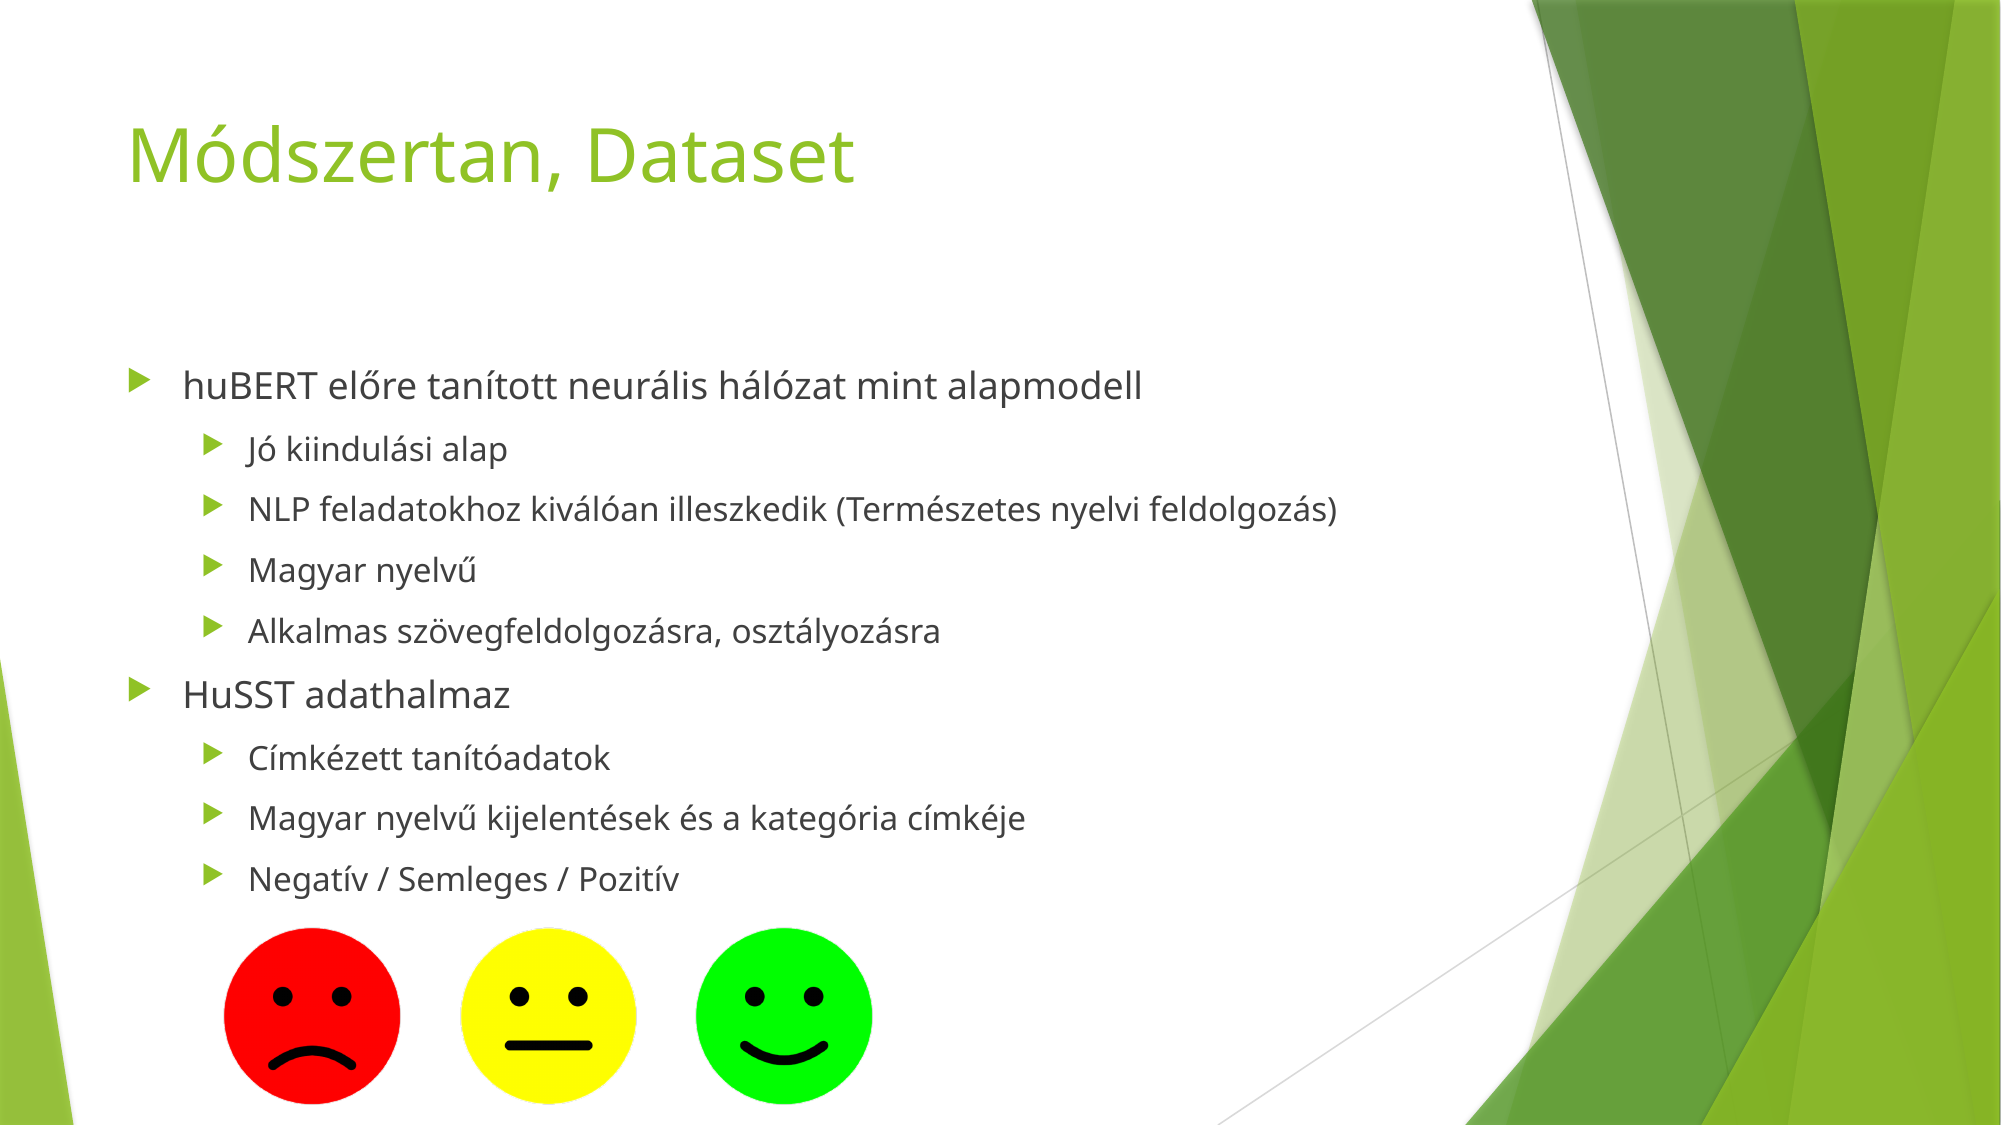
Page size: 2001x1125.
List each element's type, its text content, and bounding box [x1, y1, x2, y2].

picture [223, 926, 402, 1105]
picture [459, 926, 638, 1106]
title Módszertan, Dataset [111, 99, 1522, 317]
list huBERT előre tanított neurális hálózat mint alapmodell Jó kiindulási alap NLP feladatokhoz kiválóan illeszkedik (Természetes nyelvi feldolgozás) Magyar nyelvű Alkalmas szövegfeldolgozásra, osztályozásra HuSST adathalmaz Címkézett tanítóadatok Magyar nyelvű kijelentések és a kategória címkéje Negatív / Semleges / Pozitív [111, 354, 1522, 992]
picture [694, 926, 874, 1105]
